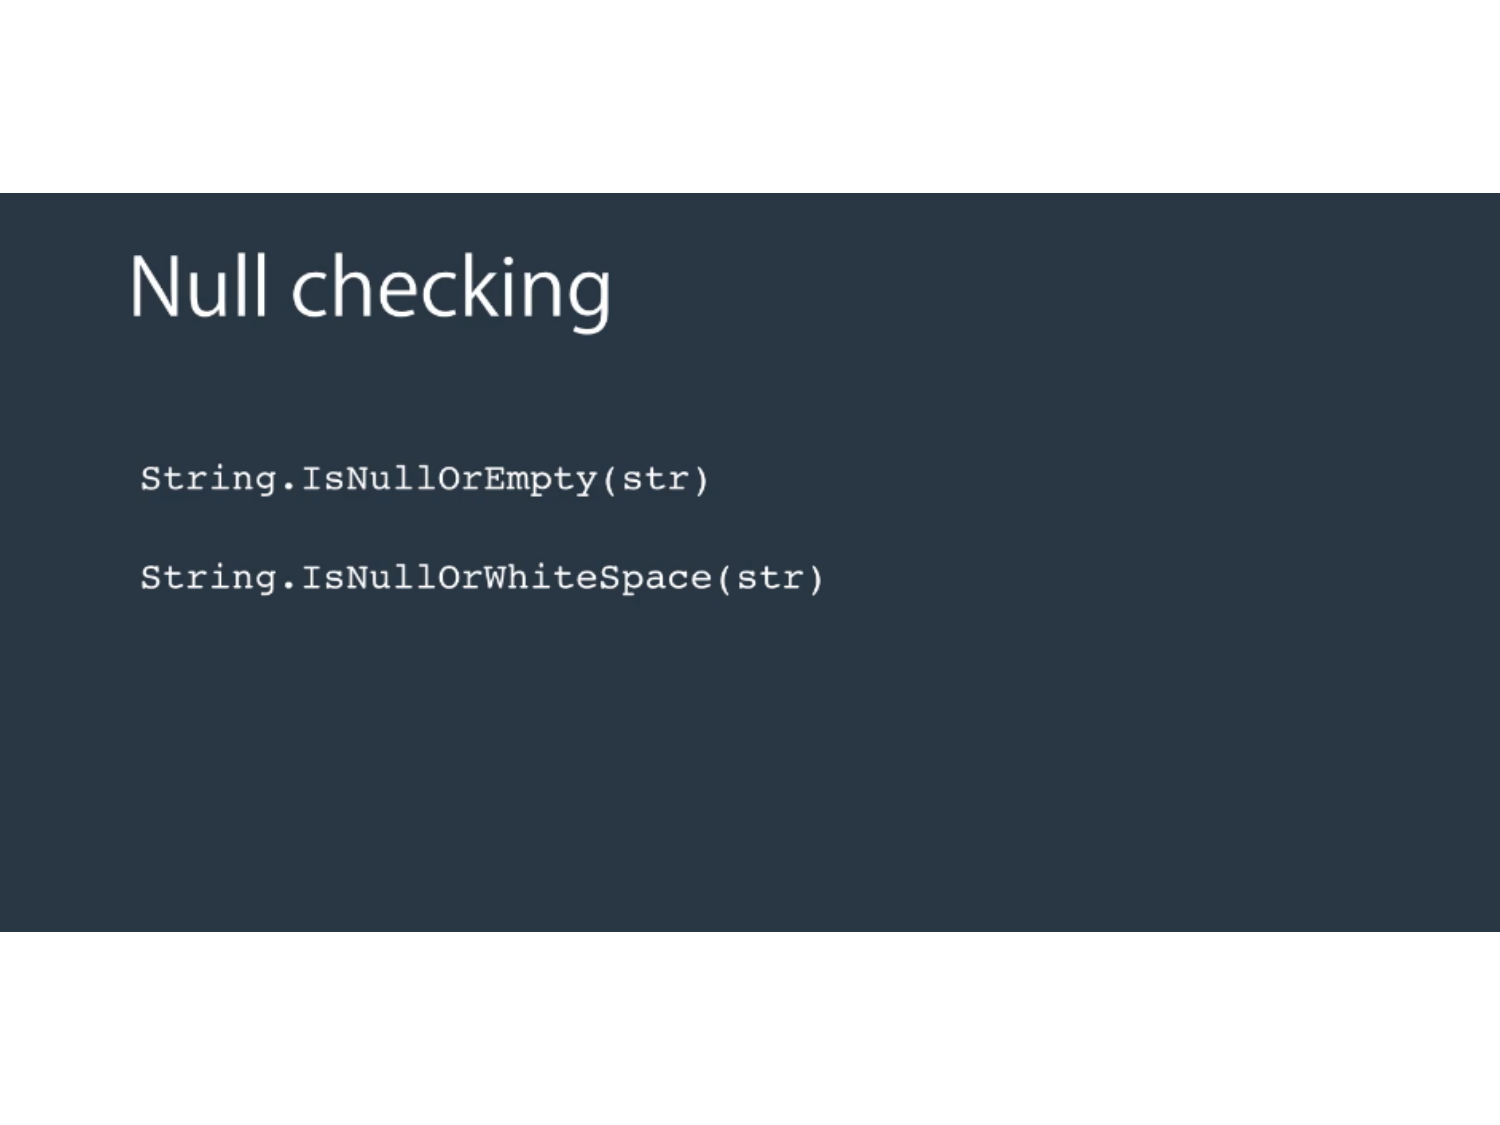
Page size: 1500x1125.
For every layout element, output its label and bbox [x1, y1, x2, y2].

picture [0, 193, 1500, 932]
